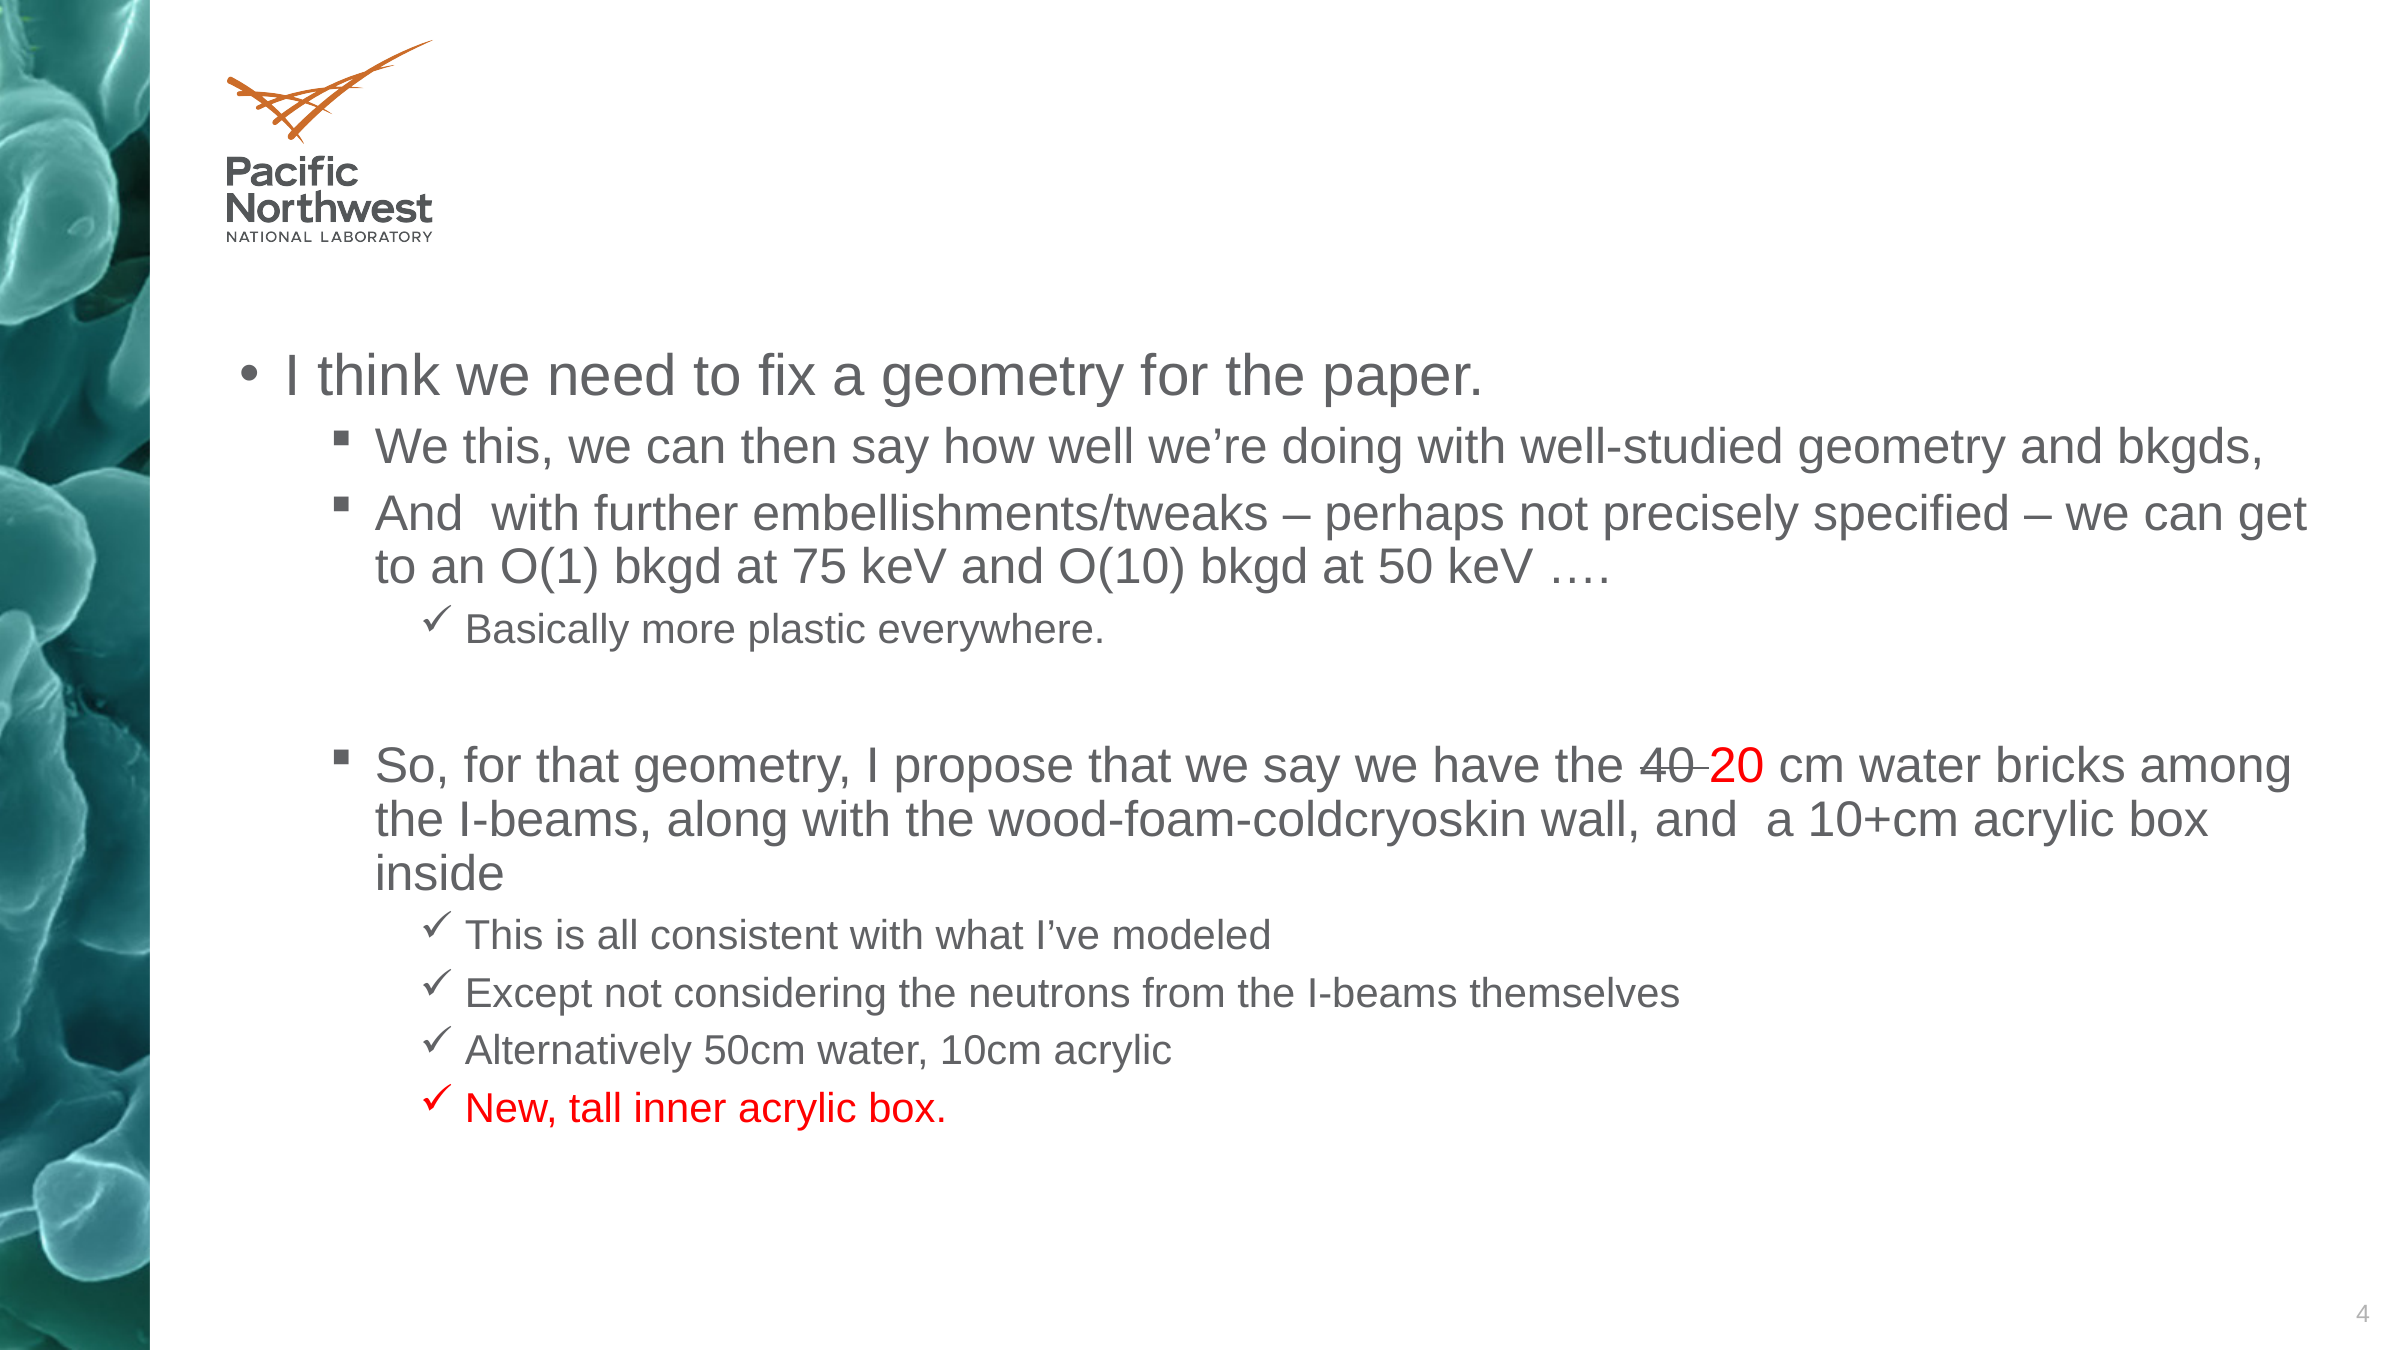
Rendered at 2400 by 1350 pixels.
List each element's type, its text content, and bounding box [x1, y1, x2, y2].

slide_number 4 [2295, 1275, 2370, 1350]
picture [225, 38, 435, 244]
list I think we need to fix a geometry for the paper. We this, we can then say how well we’re doing with well-studied geometry and bkgds, And with further embellishments/tweaks – perhaps not precisely specified – we can get to an O(1) bkgd at 75 keV and O(10) bkgd at 50 keV …. Basically more plastic everywhere. So, for that geometry, I propose that we say we have the 40 20 cm water bricks among the I-beams, along with the wood-foam-coldcryoskin wall, and a 10+cm acrylic box inside This is all consistent with what I’ve modeled Except not considering the neutrons from the I-beams themselves Alternatively 50cm water, 10cm acrylic New, tall inner acrylic box. [225, 337, 2325, 1238]
picture [0, 0, 149, 1350]
